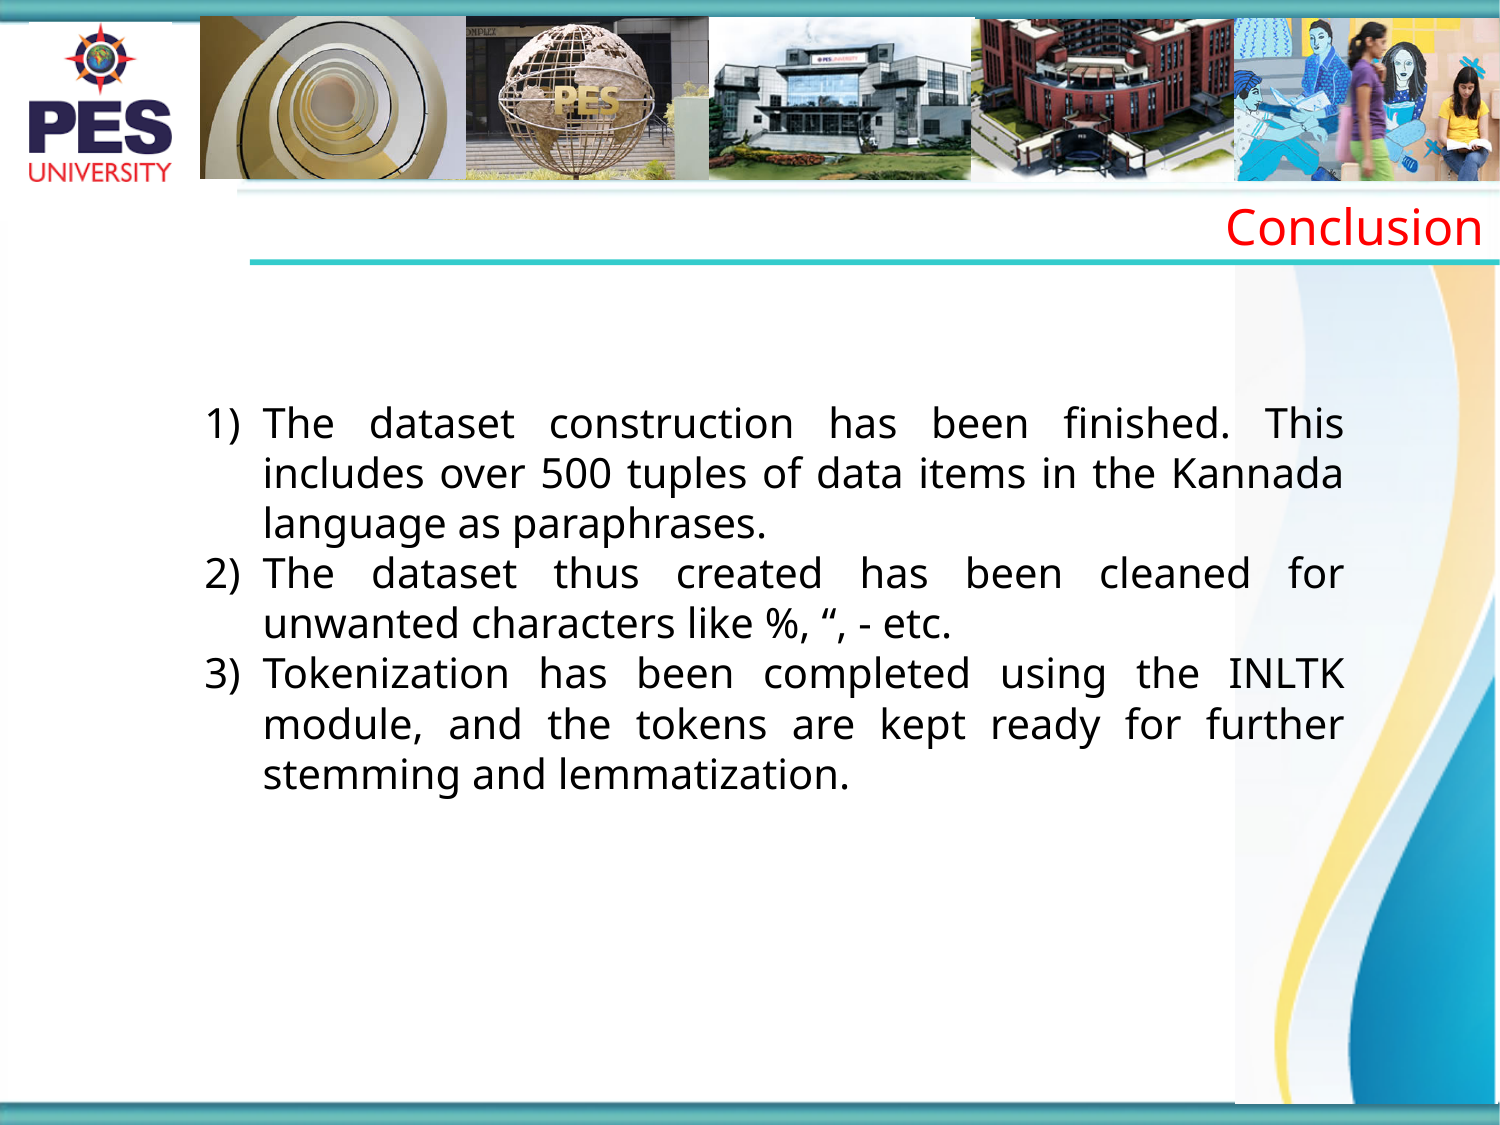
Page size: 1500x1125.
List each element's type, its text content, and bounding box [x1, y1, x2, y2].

picture [0, 222, 1500, 1125]
text_box Conclusion [224, 187, 1500, 263]
picture [0, 0, 1500, 187]
text_box The dataset construction has been finished. This includes over 500 tuples of data items in the Kannada language as paraphrases. The dataset thus created has been cleaned for unwanted characters like %, “, - etc. Tokenization has been completed using the INLTK module, and the tokens are kept ready for further stemming and lemmatization. [173, 316, 1360, 879]
